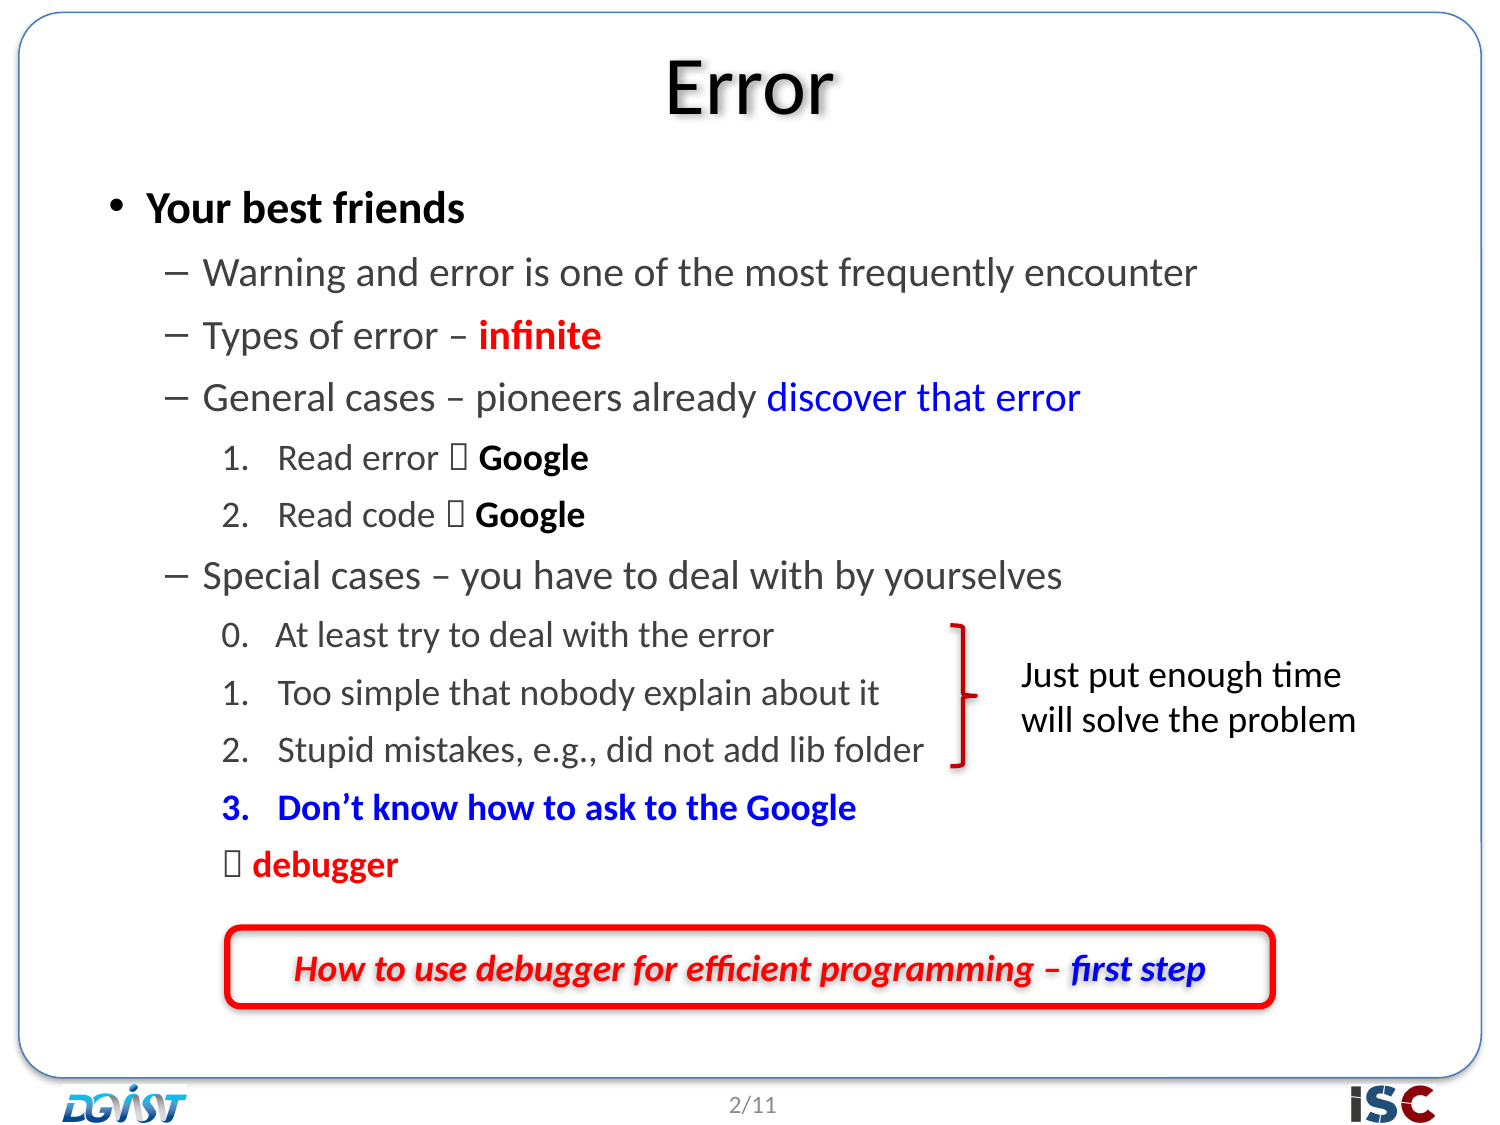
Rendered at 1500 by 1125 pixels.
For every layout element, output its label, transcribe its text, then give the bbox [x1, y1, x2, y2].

picture [1349, 1084, 1436, 1124]
picture [62, 1084, 187, 1123]
text_box Just put enough time will solve the problem [1006, 642, 1406, 748]
text_box [950, 623, 978, 769]
title Error [19, 0, 1481, 162]
text_box How to use debugger for efficient programming – first step [226, 926, 1274, 1008]
list Your best friends Warning and error is one of the most frequently encounter Types of error – infinite General cases – pioneers already discover that error Read error  Google Read code  Google Special cases – you have to deal with by yourselves 0. At least try to deal with the error Too simple that nobody explain about it Stupid mistakes, e.g., did not add lib folder Don’t know how to ask to the Google  debugger [75, 169, 1437, 1061]
